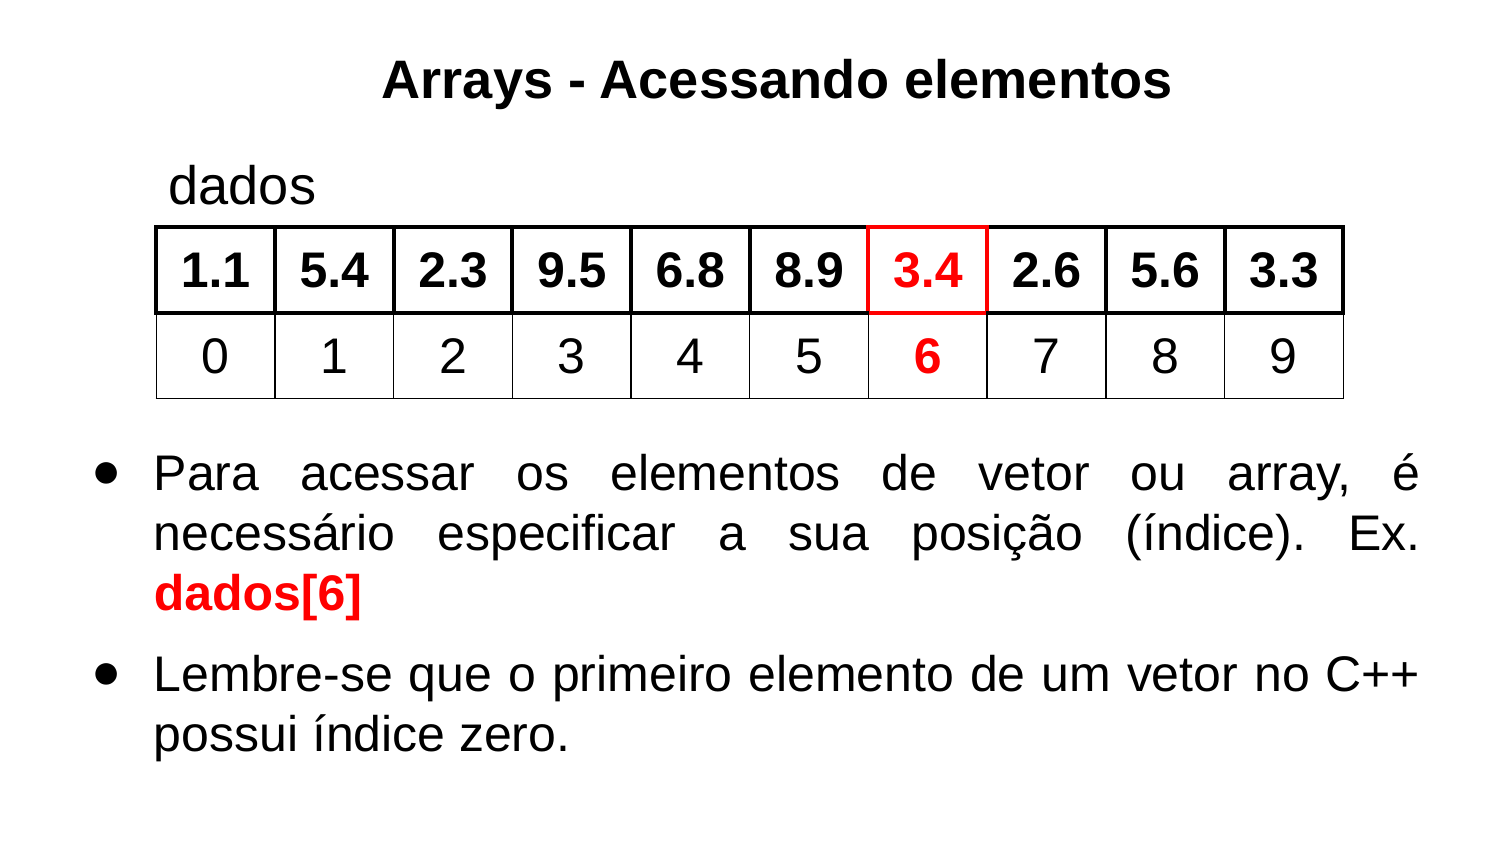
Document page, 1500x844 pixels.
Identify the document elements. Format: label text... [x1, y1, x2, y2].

table_cell 3 [513, 315, 630, 398]
table_header 5.6 [1108, 229, 1223, 311]
table_cell 5 [750, 315, 868, 398]
table_header 5.4 [277, 229, 392, 311]
table_header 6.8 [633, 229, 748, 311]
table_cell 4 [632, 315, 749, 398]
table_header 2.6 [989, 229, 1104, 311]
table_cell 0 [157, 315, 274, 398]
table_header 2.3 [396, 229, 510, 311]
table_header 1.1 [158, 229, 273, 311]
table_header 9.5 [514, 229, 629, 311]
text_box Arrays - Acessando elementos [103, 29, 1453, 136]
table_cell 9 [1225, 315, 1343, 398]
table_cell 2 [394, 315, 512, 398]
table_cell 1 [276, 315, 393, 398]
table_cell 6 [869, 315, 986, 398]
table_cell 8 [1107, 315, 1224, 398]
text_box dados [153, 135, 369, 198]
table_header 8.9 [752, 229, 866, 311]
table_header 3.3 [1227, 229, 1341, 311]
table_cell 7 [988, 315, 1105, 398]
table_header 3.4 [870, 229, 985, 311]
text_box Para acessar os elementos de vetor ou array, é necessário especificar a sua posição (índice). Ex. dados[6] Lembre-se que o primeiro elemento de um vetor no C++ possui índice zero. [63, 425, 1436, 708]
